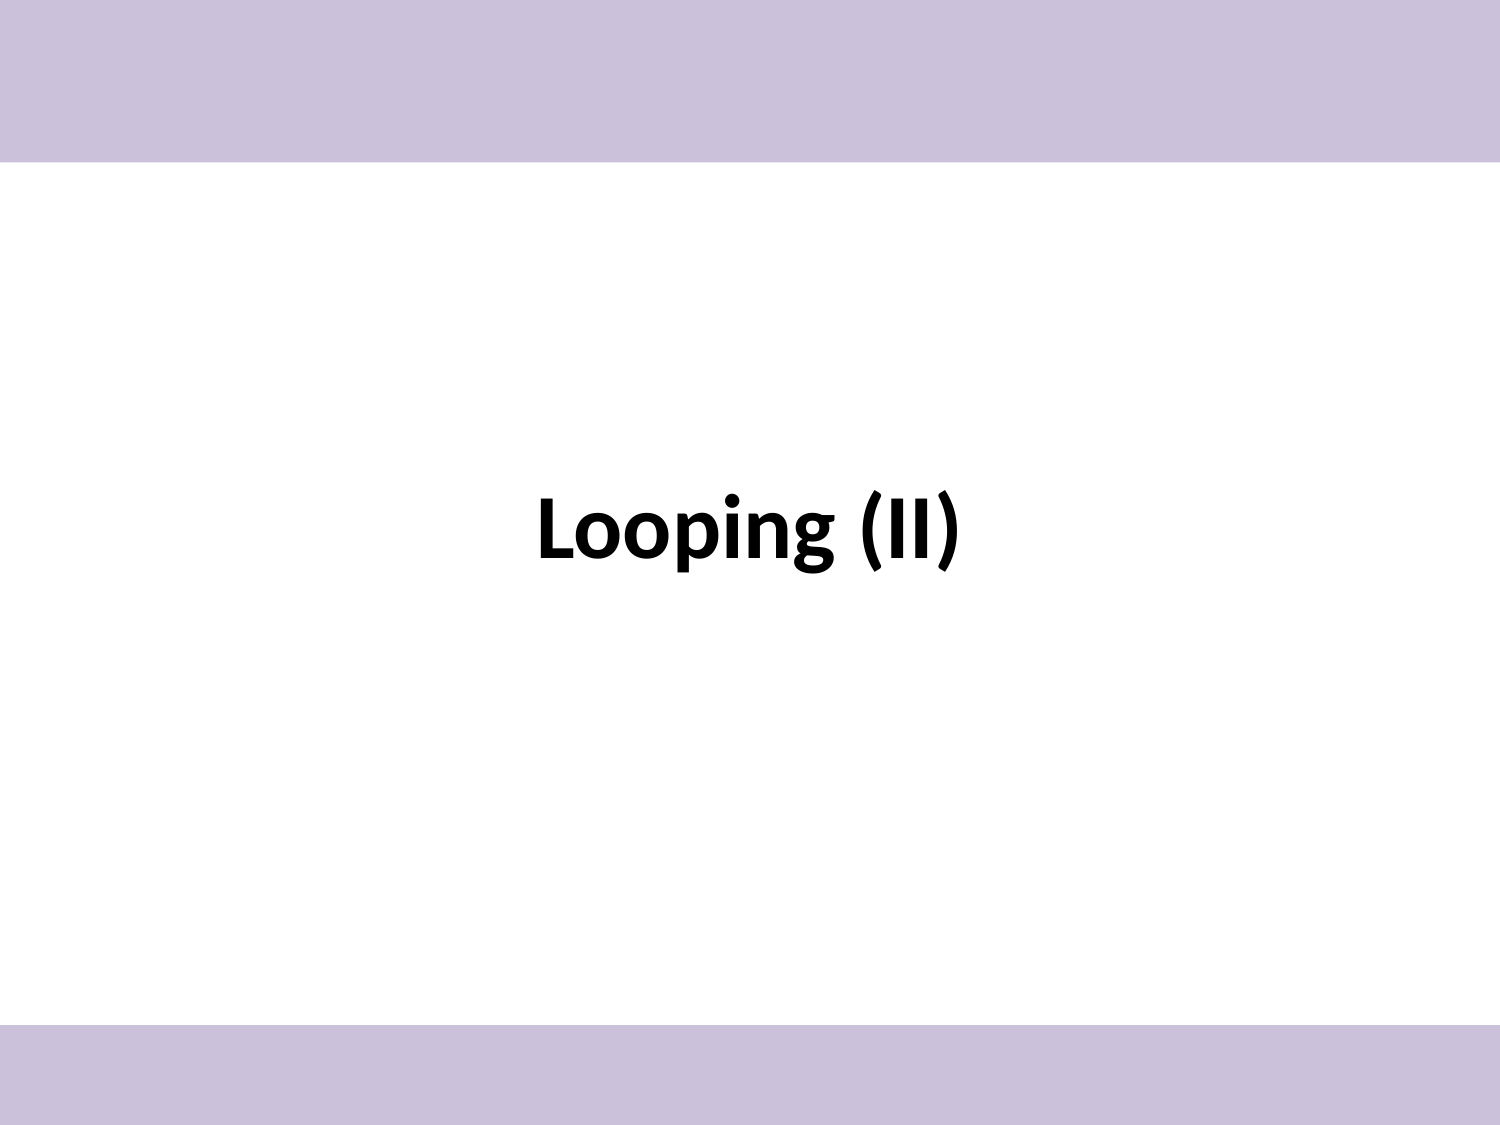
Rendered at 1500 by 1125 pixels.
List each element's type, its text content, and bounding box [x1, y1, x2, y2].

title Looping (II) [62, 349, 1438, 888]
